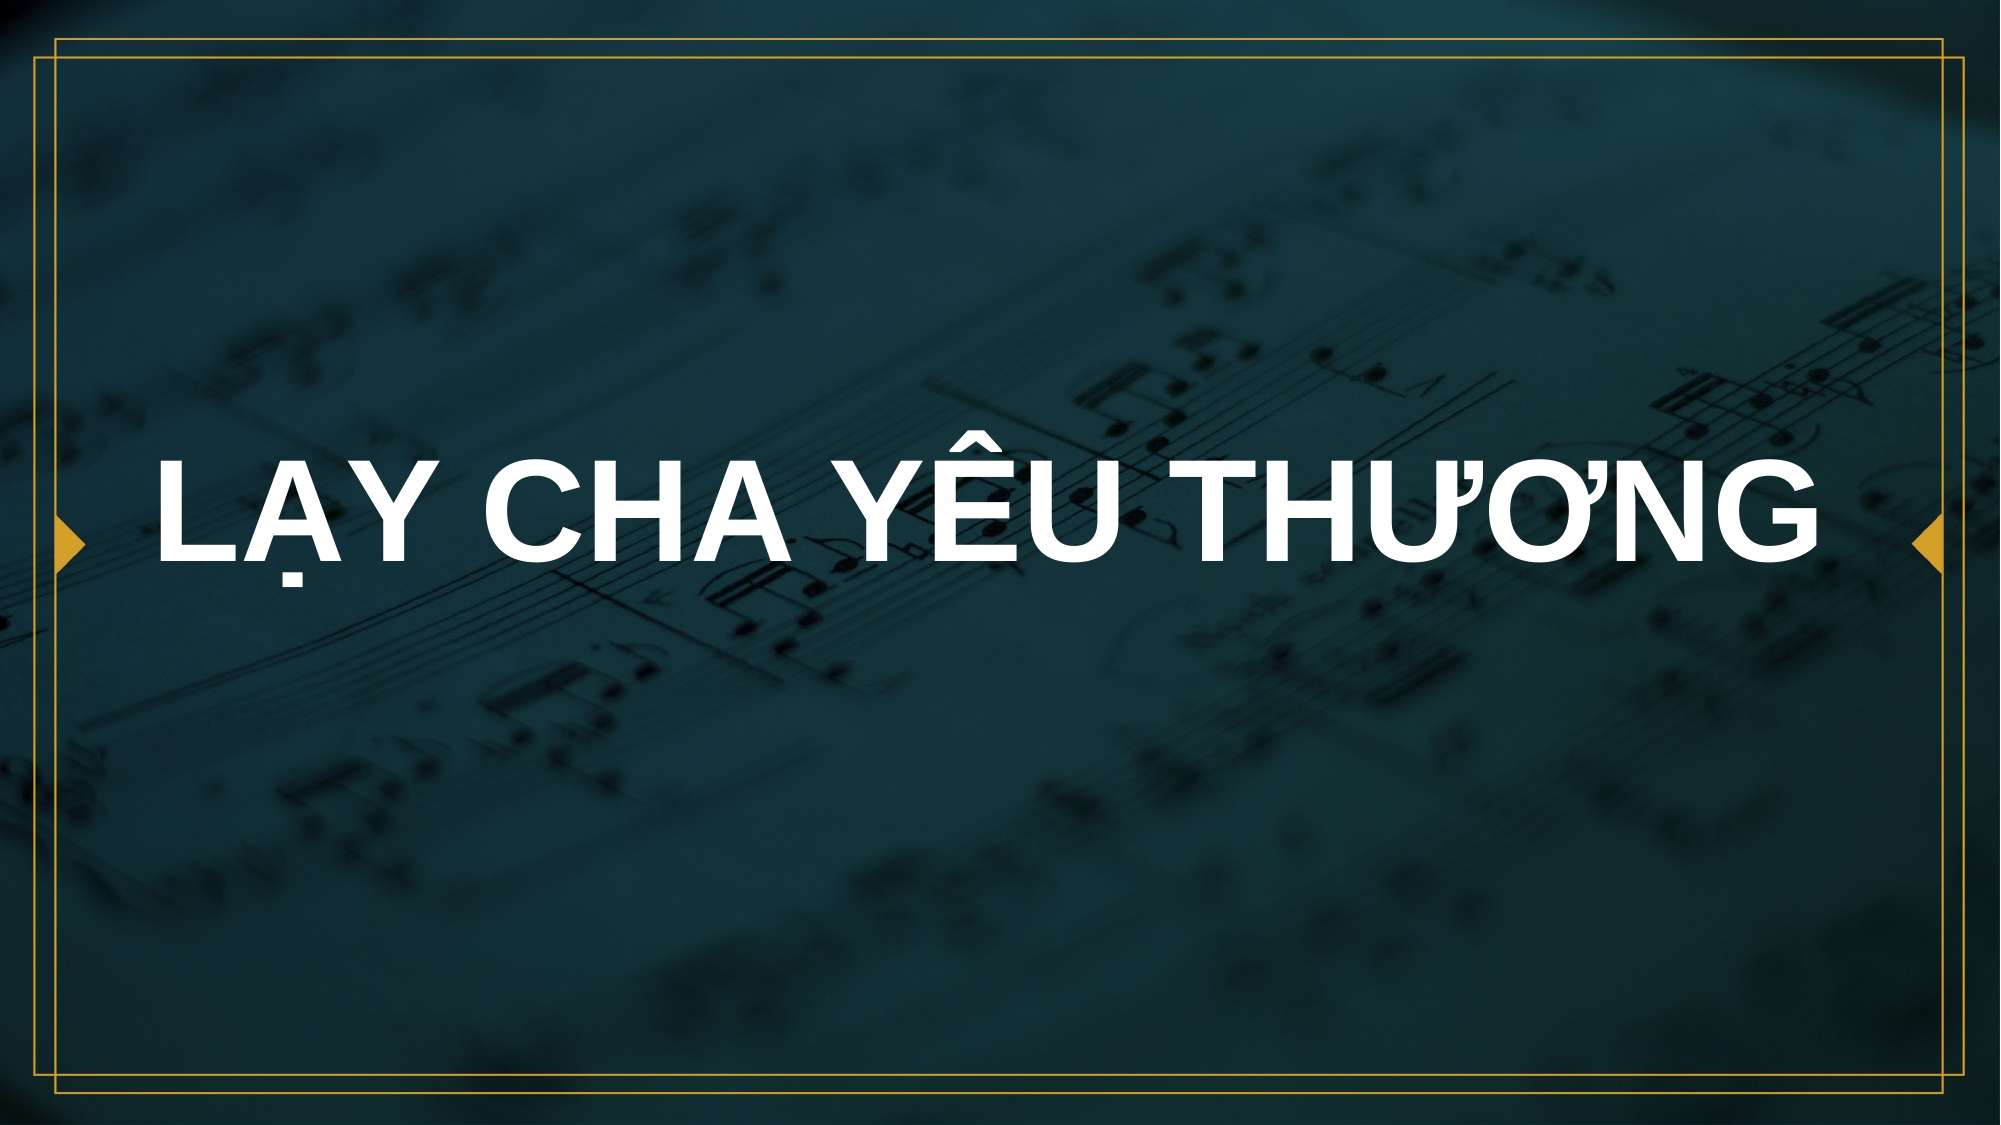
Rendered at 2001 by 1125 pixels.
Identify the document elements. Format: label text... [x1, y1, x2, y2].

title LẠY CHA YÊU THƯƠNG [103, 151, 1875, 821]
picture [0, 0, 2000, 1125]
